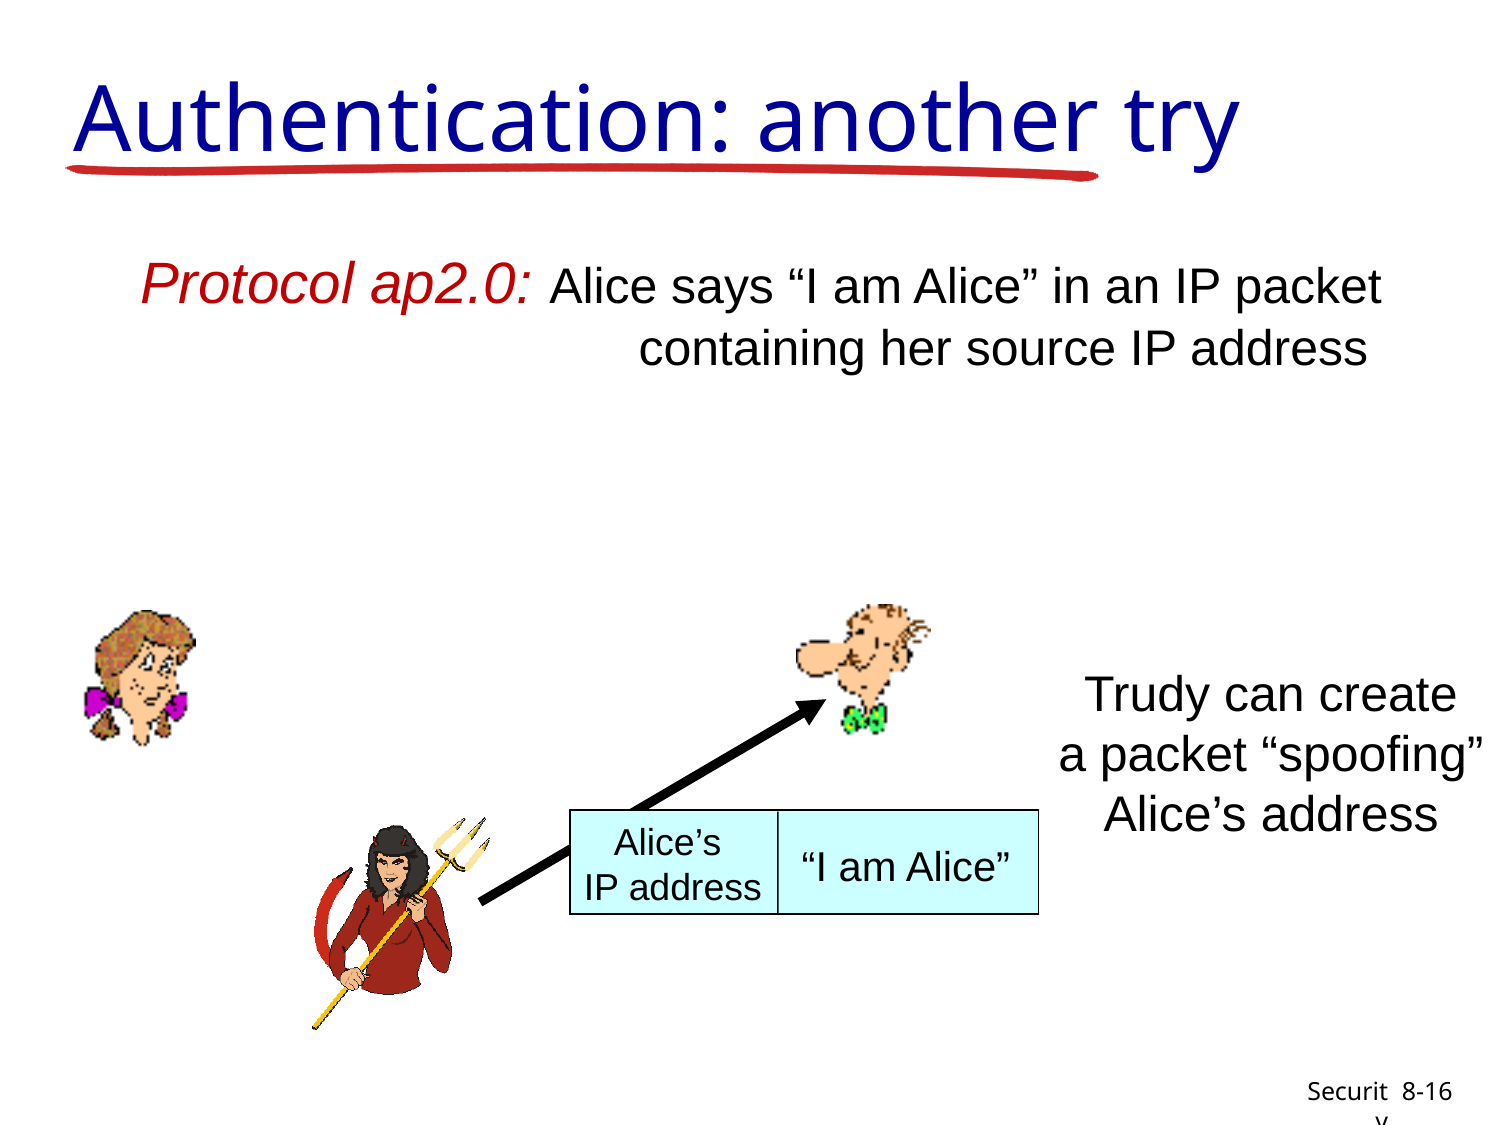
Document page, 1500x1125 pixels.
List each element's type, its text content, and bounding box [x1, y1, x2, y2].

footer Security [1284, 1067, 1403, 1110]
picture [80, 610, 196, 752]
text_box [567, 809, 1039, 917]
picture [796, 604, 931, 741]
text_box Trudy can create a packet “spoofing” Alice’s address [1041, 653, 1500, 849]
title Authentication: another try [58, 21, 1334, 209]
picture [311, 817, 491, 1031]
text_box 8-16 [1387, 1068, 1500, 1113]
picture [60, 158, 1112, 187]
text_box Protocol ap2.0: Alice says “I am Alice” in an IP packet containing her source IP address [125, 238, 1398, 383]
